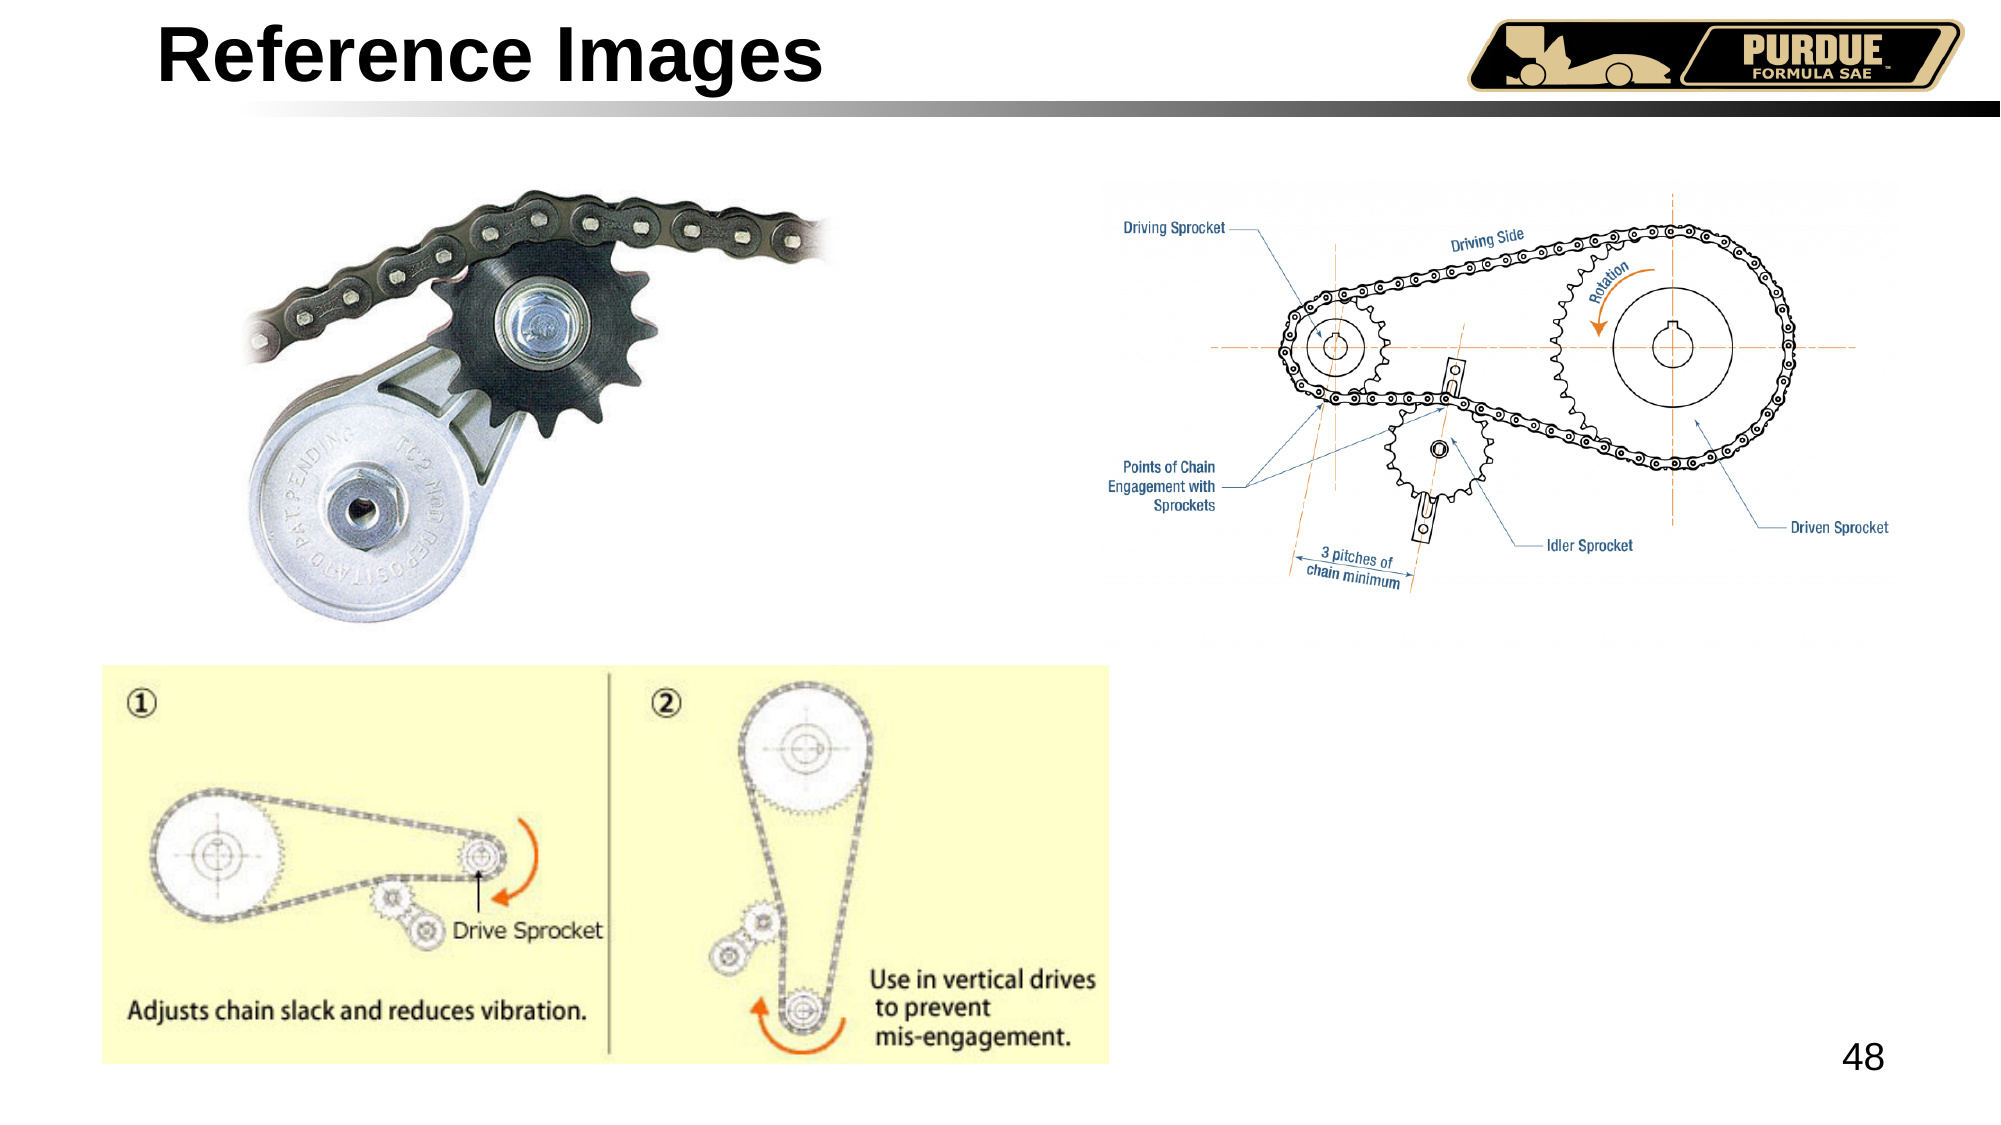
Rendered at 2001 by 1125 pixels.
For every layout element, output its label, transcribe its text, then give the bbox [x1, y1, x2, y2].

picture [1467, 19, 1965, 92]
slide_number 48 [1433, 1024, 1901, 1103]
picture [102, 154, 1110, 1064]
picture [1099, 154, 1901, 654]
title Reference Images [100, 32, 1401, 97]
